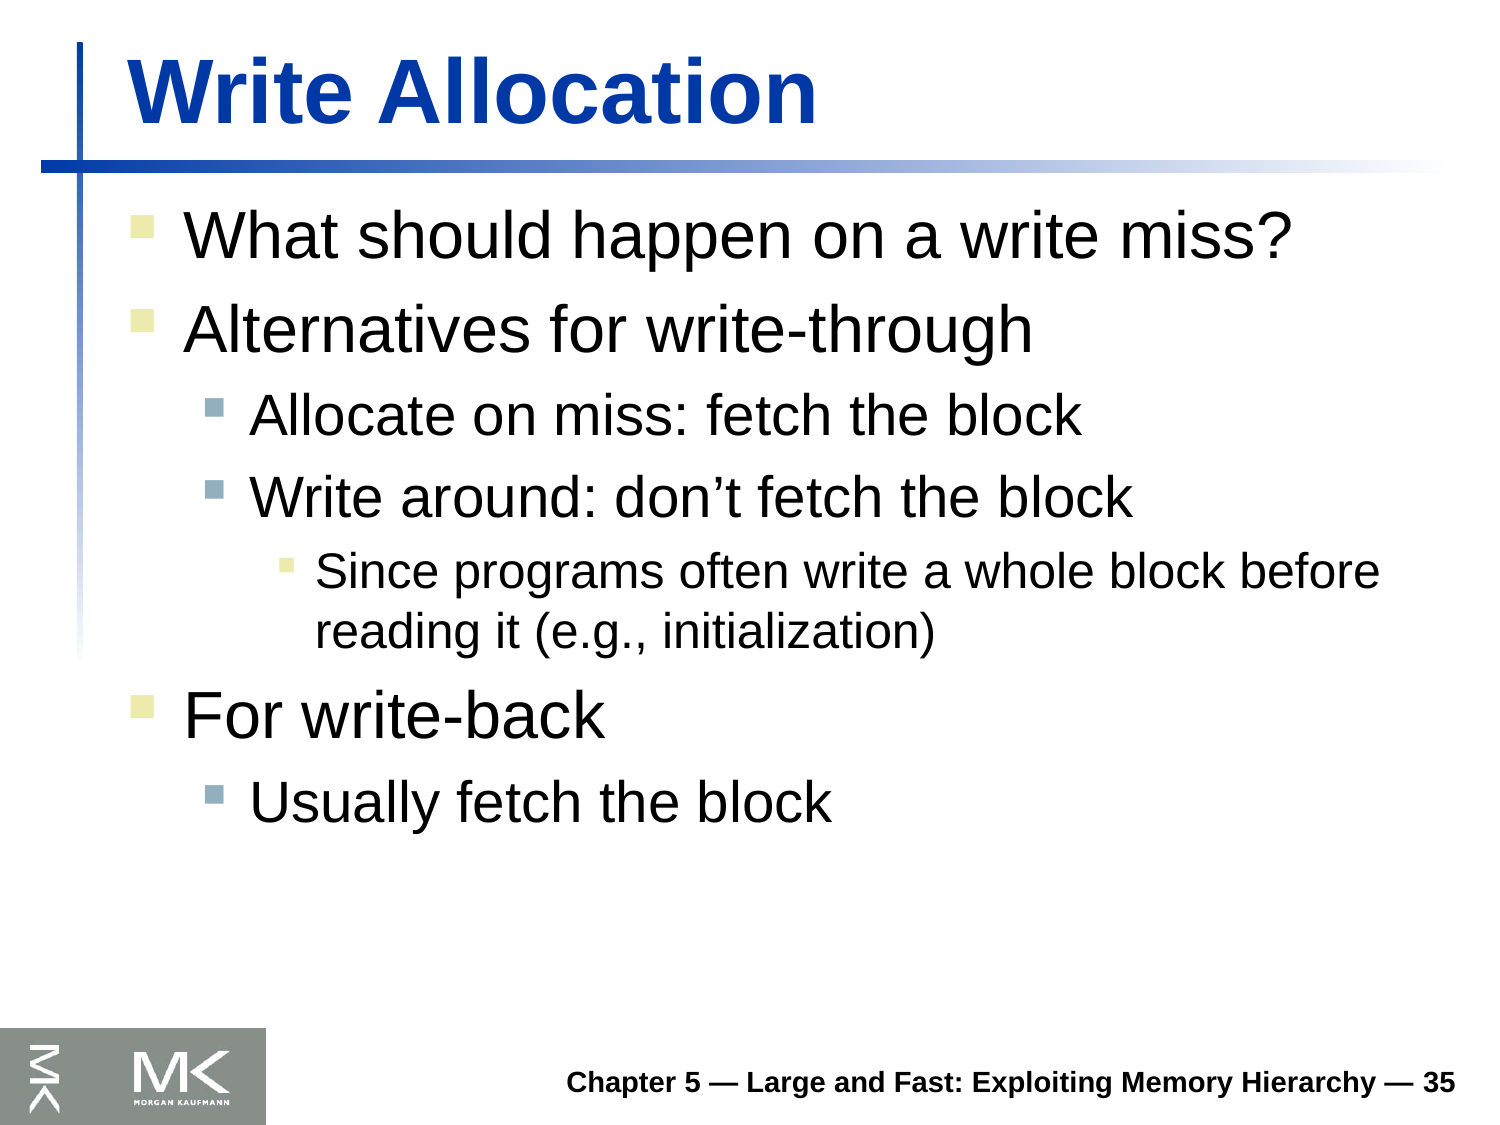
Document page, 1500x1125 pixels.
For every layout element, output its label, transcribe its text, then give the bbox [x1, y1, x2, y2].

list What should happen on a write miss? Alternatives for write-through Allocate on miss: fetch the block Write around: don’t fetch the block Since programs often write a whole block before reading it (e.g., initialization) For write-back Usually fetch the block [112, 184, 1469, 1024]
title Write Allocation [112, 23, 1468, 149]
picture [0, 1028, 266, 1125]
footer Chapter 5 — Large and Fast: Exploiting Memory Hierarchy — 35 [277, 1046, 1471, 1106]
